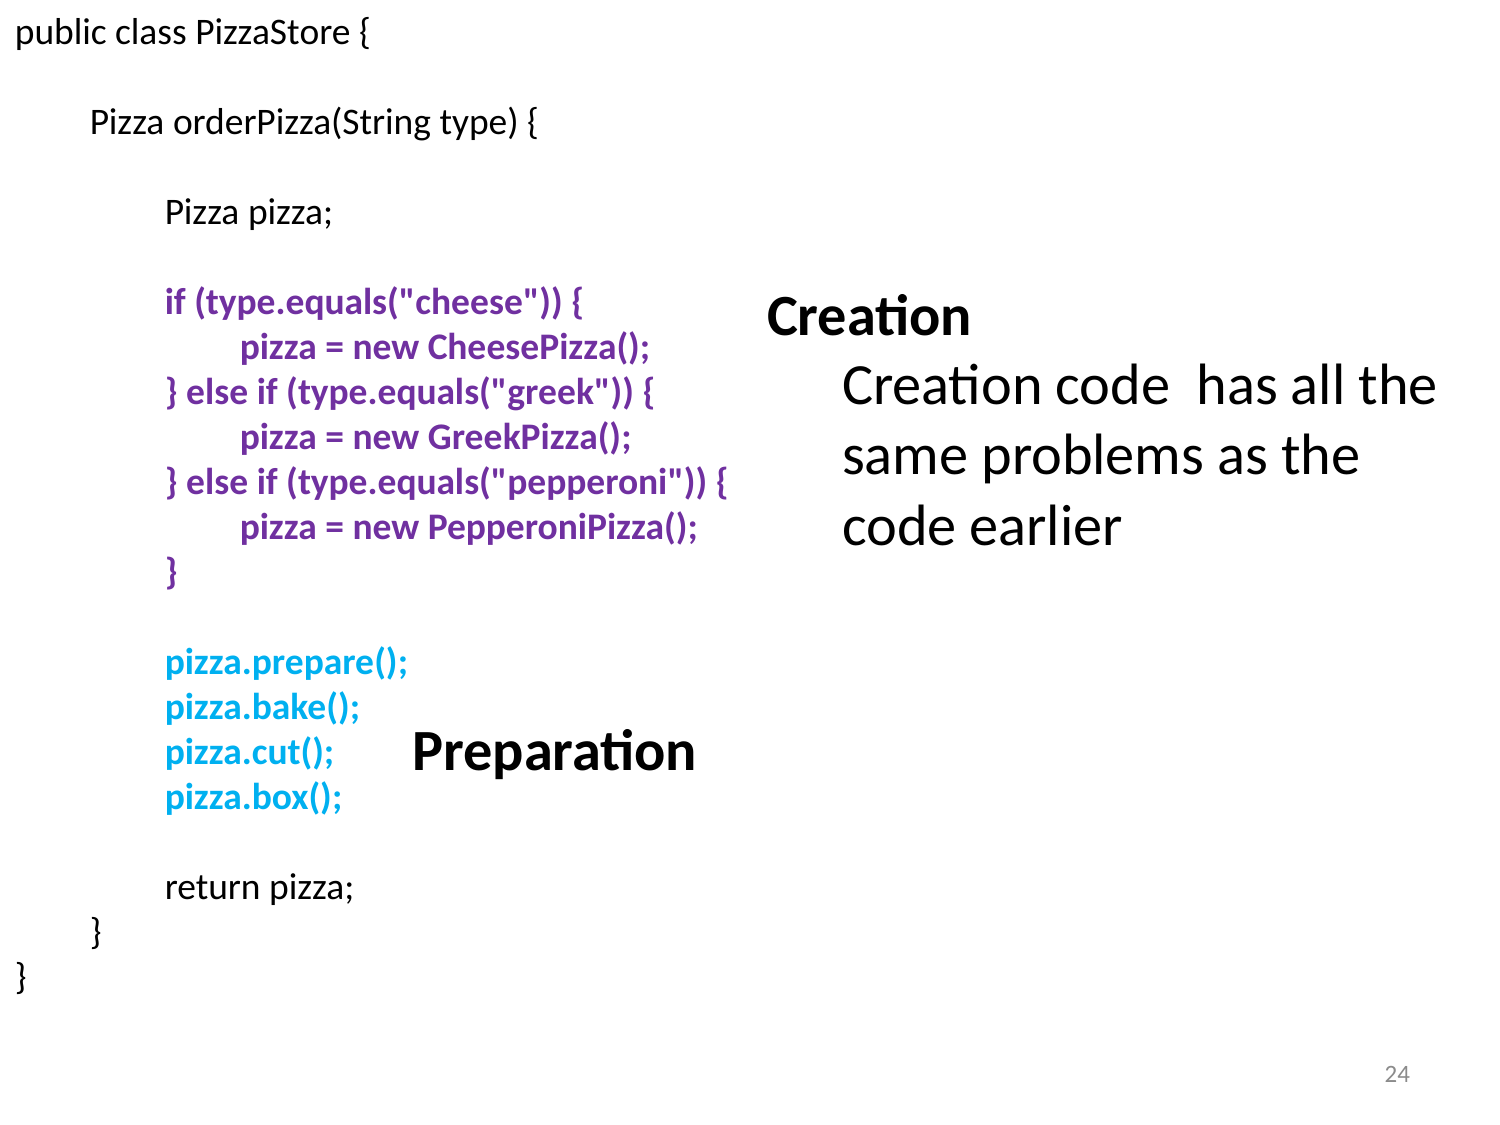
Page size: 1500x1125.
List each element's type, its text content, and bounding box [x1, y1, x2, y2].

text_box public class PizzaStore { Pizza orderPizza(String type) { Pizza pizza; if (type.equals("cheese")) { pizza = new CheesePizza(); } else if (type.equals("greek")) { pizza = new GreekPizza(); } else if (type.equals("pepperoni")) { pizza = new PepperoniPizza(); } pizza.prepare(); pizza.bake(); pizza.cut(); pizza.box(); return pizza; } } [0, 0, 1500, 1005]
text_box Preparation [397, 704, 713, 789]
slide_number 24 [1074, 1042, 1425, 1103]
text_box Creation Creation code has all the same problems as the code earlier [752, 269, 1500, 564]
